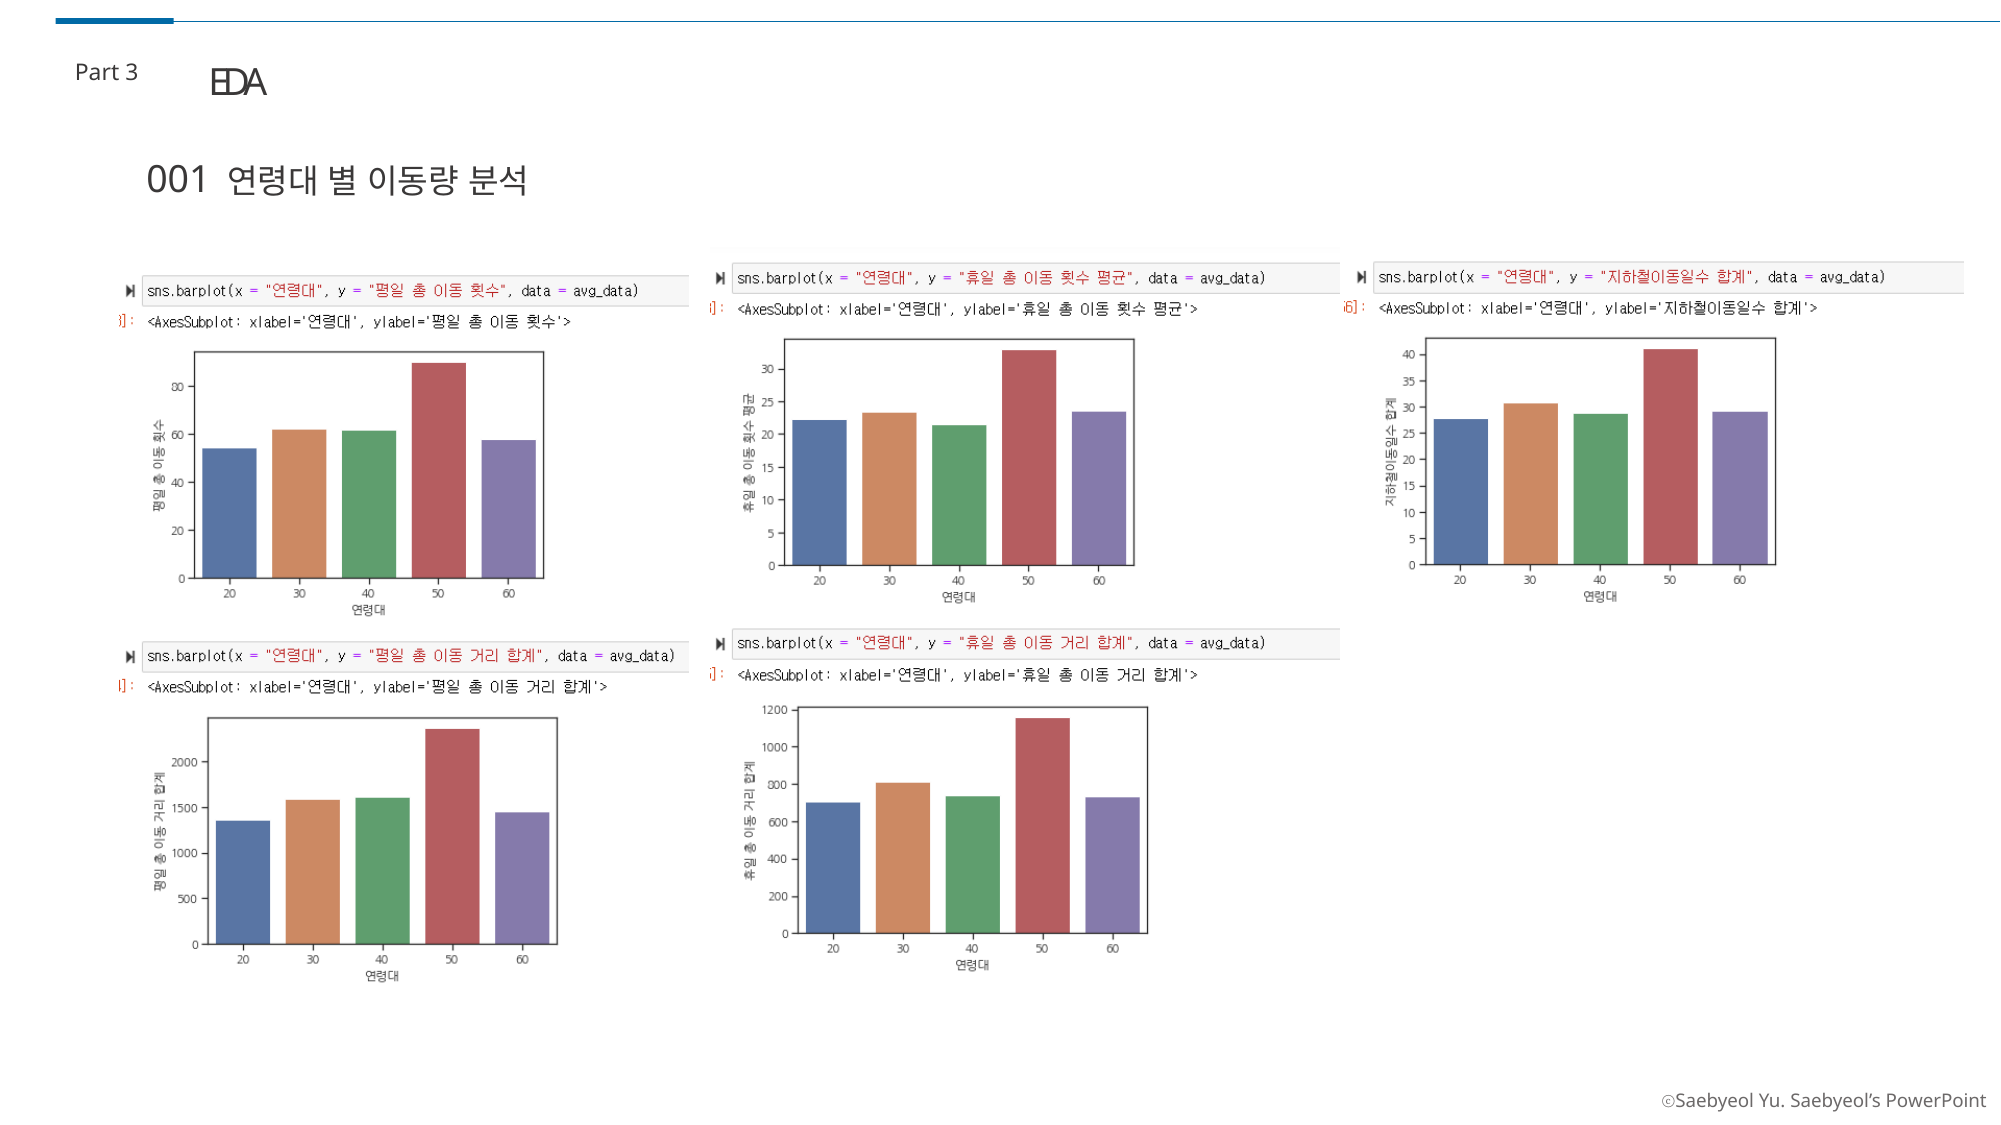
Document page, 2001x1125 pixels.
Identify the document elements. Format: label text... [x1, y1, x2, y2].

text_box EDA [193, 50, 283, 110]
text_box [128, 147, 811, 209]
text_box Part 3 [59, 50, 154, 93]
picture [119, 268, 690, 998]
text_box [54, 17, 175, 25]
picture [1344, 250, 1964, 608]
picture [710, 247, 1340, 986]
